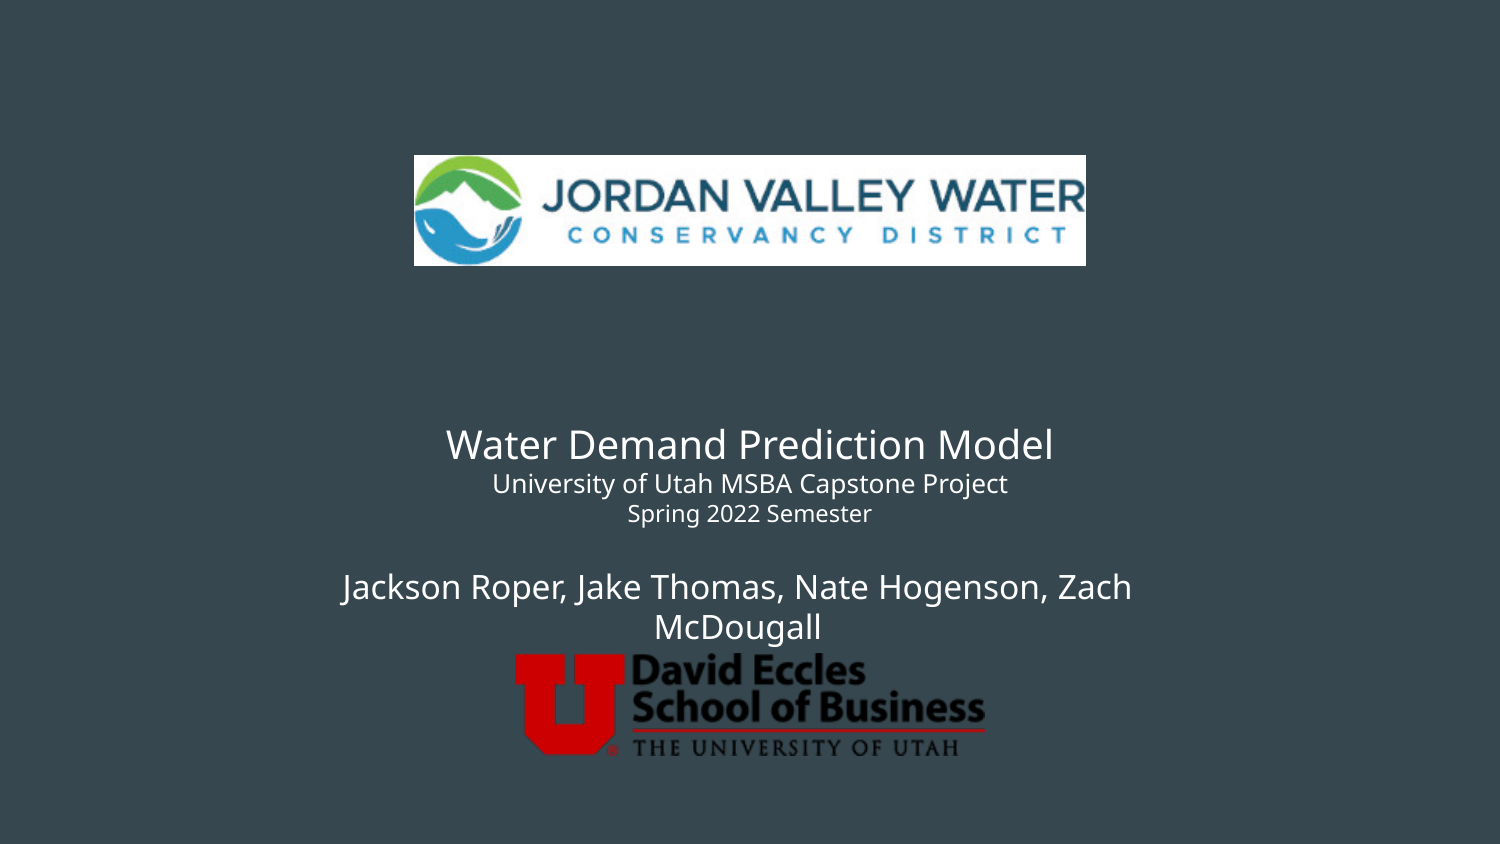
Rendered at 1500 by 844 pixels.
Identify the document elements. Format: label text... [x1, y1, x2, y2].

title Water Demand Prediction Model University of Utah MSBA Capstone Project Spring 2022 Semester [105, 405, 1394, 544]
picture [515, 653, 985, 756]
text_box Jackson Roper, Jake Thomas, Nate Hogenson, Zach McDougall [251, 550, 1225, 662]
picture [414, 155, 1086, 266]
